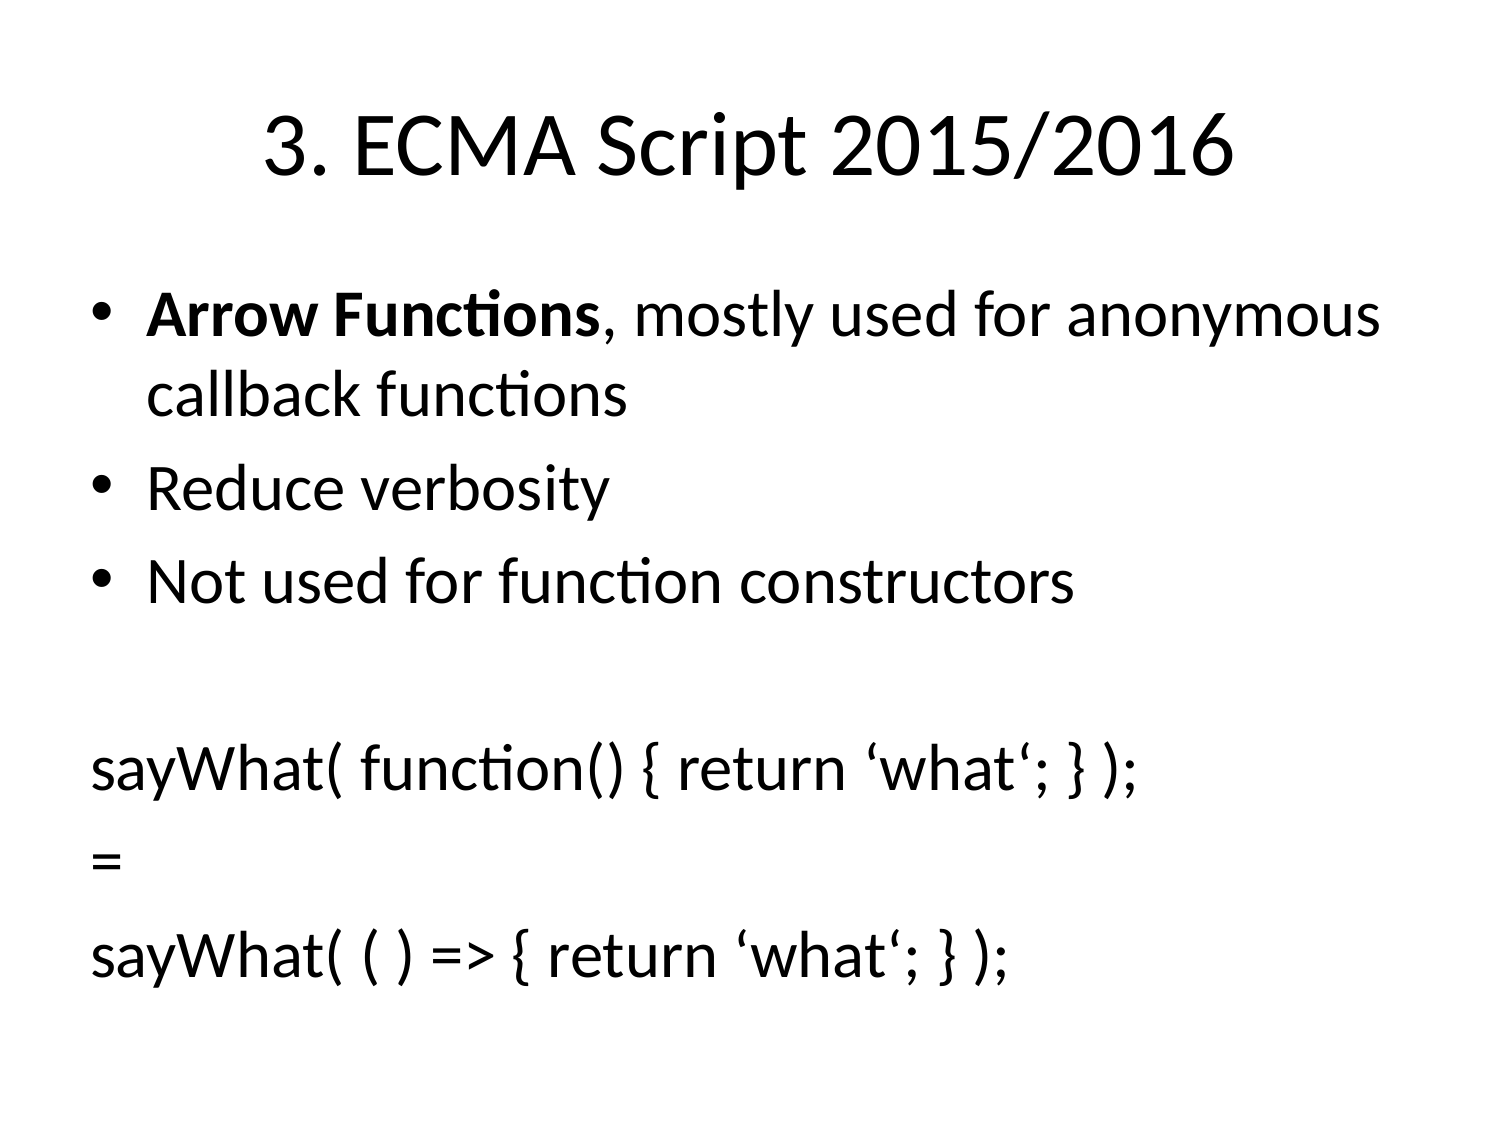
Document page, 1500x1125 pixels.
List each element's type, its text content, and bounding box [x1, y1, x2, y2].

title 3. ECMA Script 2015/2016 [75, 45, 1425, 233]
list Arrow Functions, mostly used for anonymous callback functions Reduce verbosity Not used for function constructors sayWhat( function() { return ‘what‘; } ); = sayWhat( ( ) => { return ‘what‘; } ); [75, 262, 1425, 1005]
